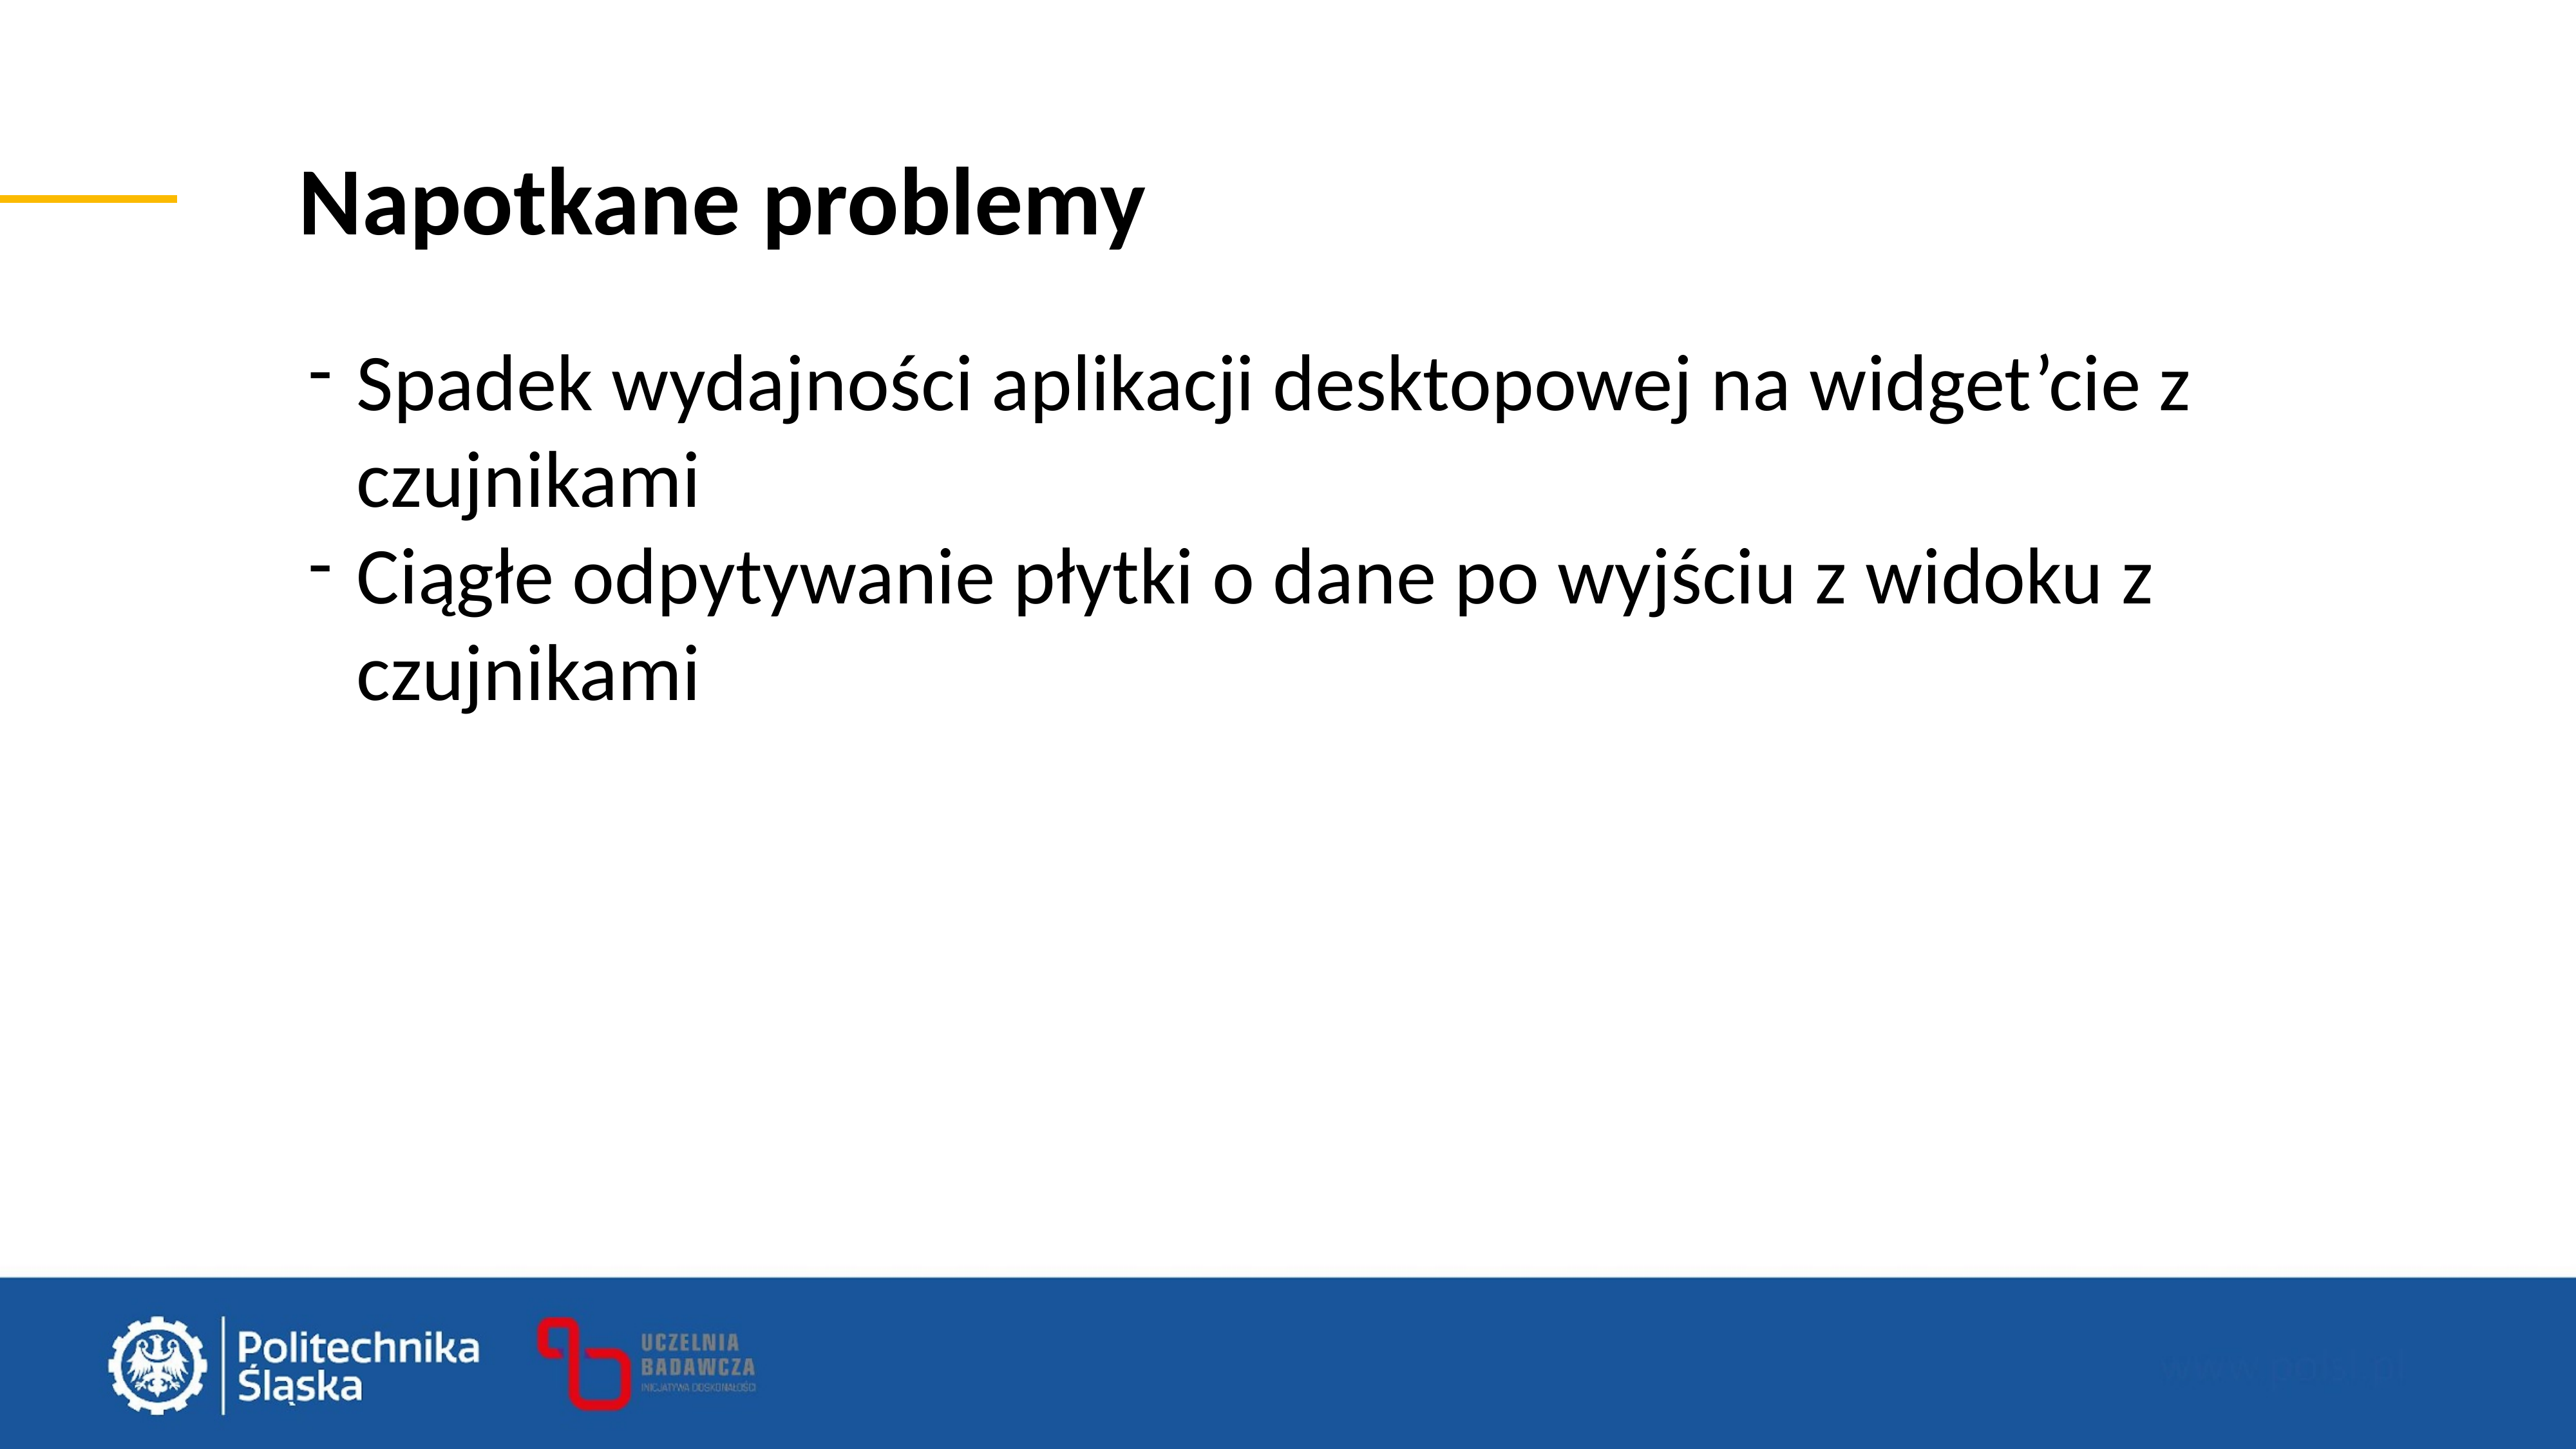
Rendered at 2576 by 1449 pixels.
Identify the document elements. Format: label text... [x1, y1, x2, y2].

text_box Spadek wydajności aplikacji desktopowej na widget’cie z czujnikami Ciągłe odpytywanie płytki o dane po wyjściu z widoku z czujnikami [298, 320, 2399, 1209]
picture [0, 0, 2576, 1449]
text_box Napotkane problemy [298, 138, 2399, 254]
